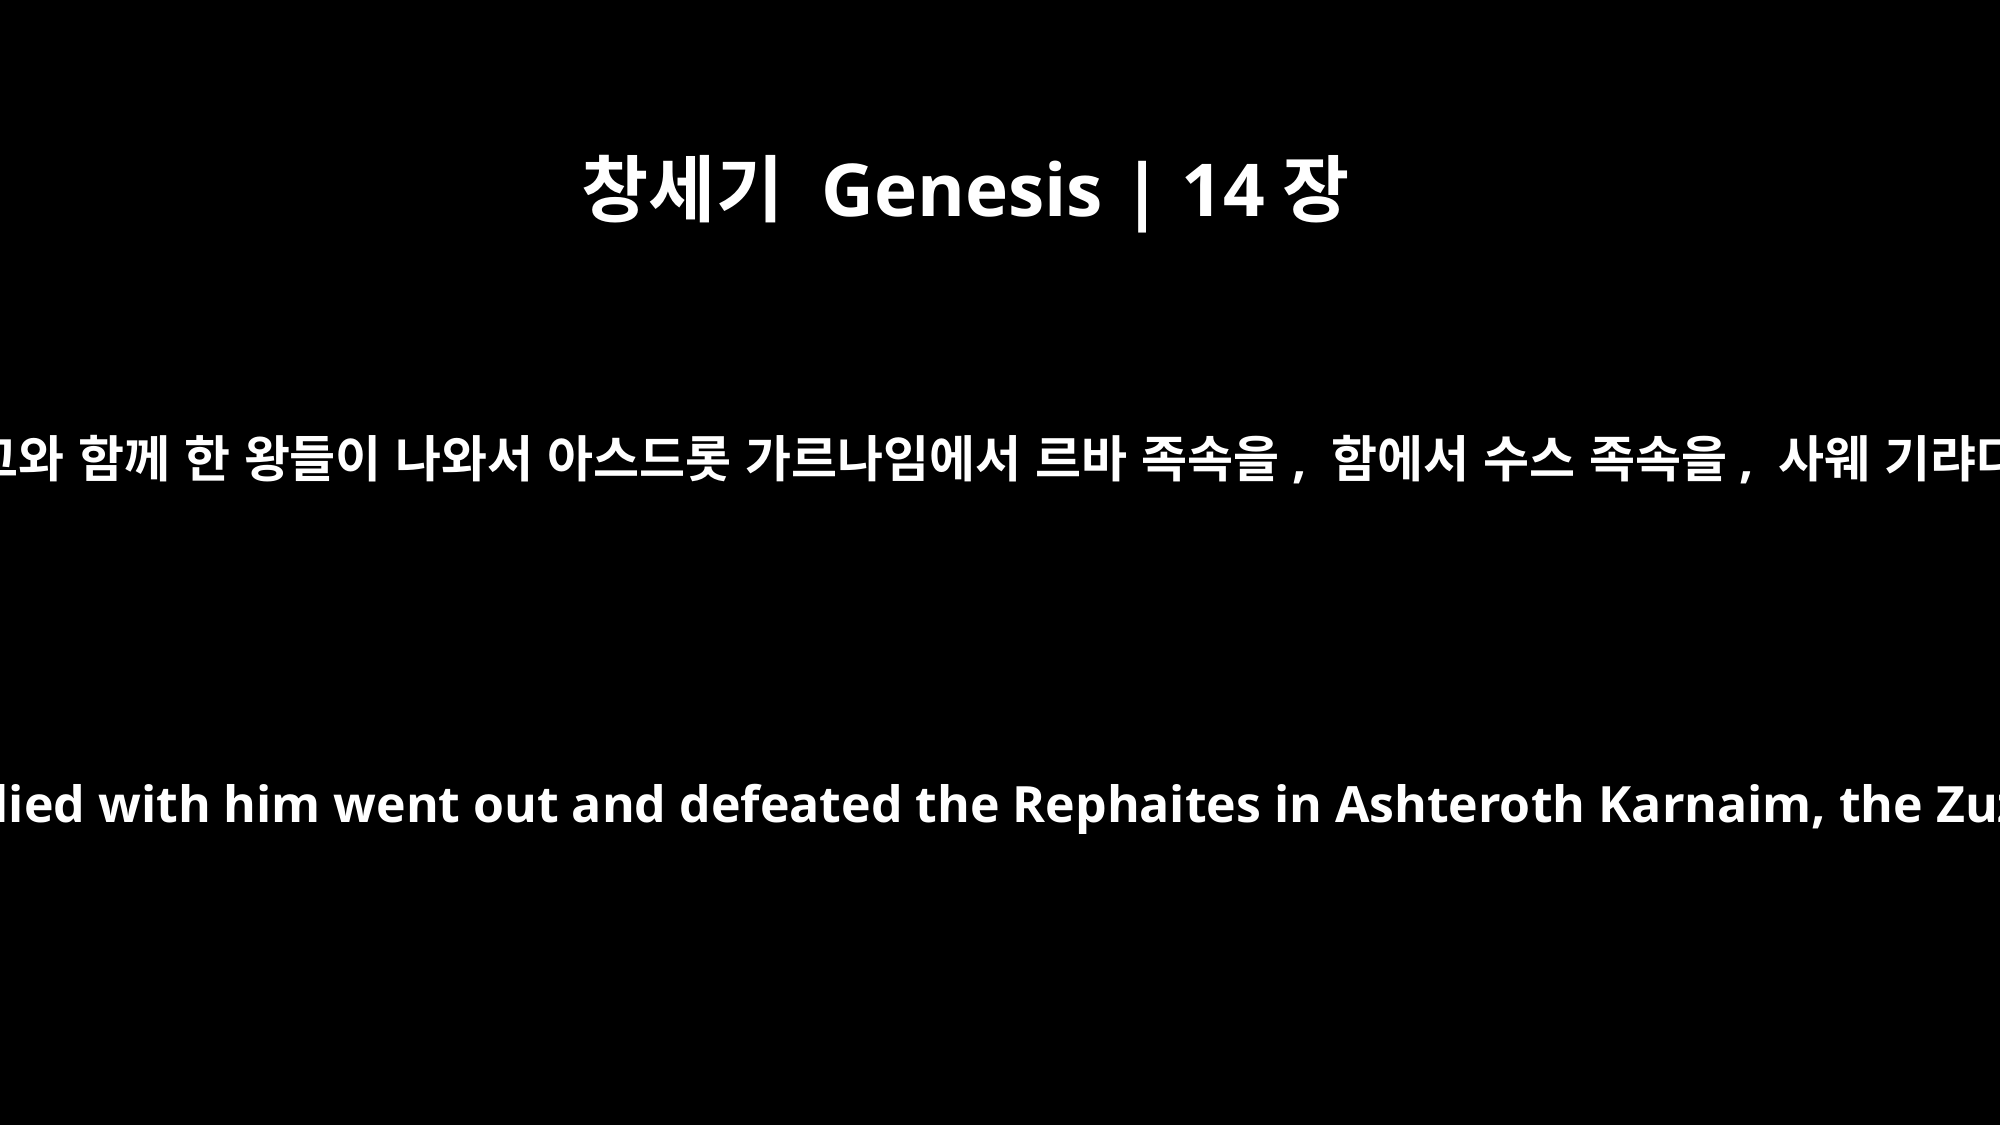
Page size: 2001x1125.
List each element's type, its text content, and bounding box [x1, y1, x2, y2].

text_box 5 제십사년에 그돌라오멜과 그와 함께 한 왕들이 나와서 아스드롯 가르나임에서 르바 족속을, 함에서 수스 족속을, 사웨 기랴다임에서 엠 족속을 치고 [0, 359, 2000, 495]
text_box 창세기 Genesis | 14장 [566, 136, 1365, 239]
text_box In the fourteenth year, Kedorlaomer and the kings allied with him went out and defeated the Rephaites in Ashteroth Karnaim, the Zuzites in Ham, the Emites in Shaveh Kiriathaim [0, 764, 2000, 840]
